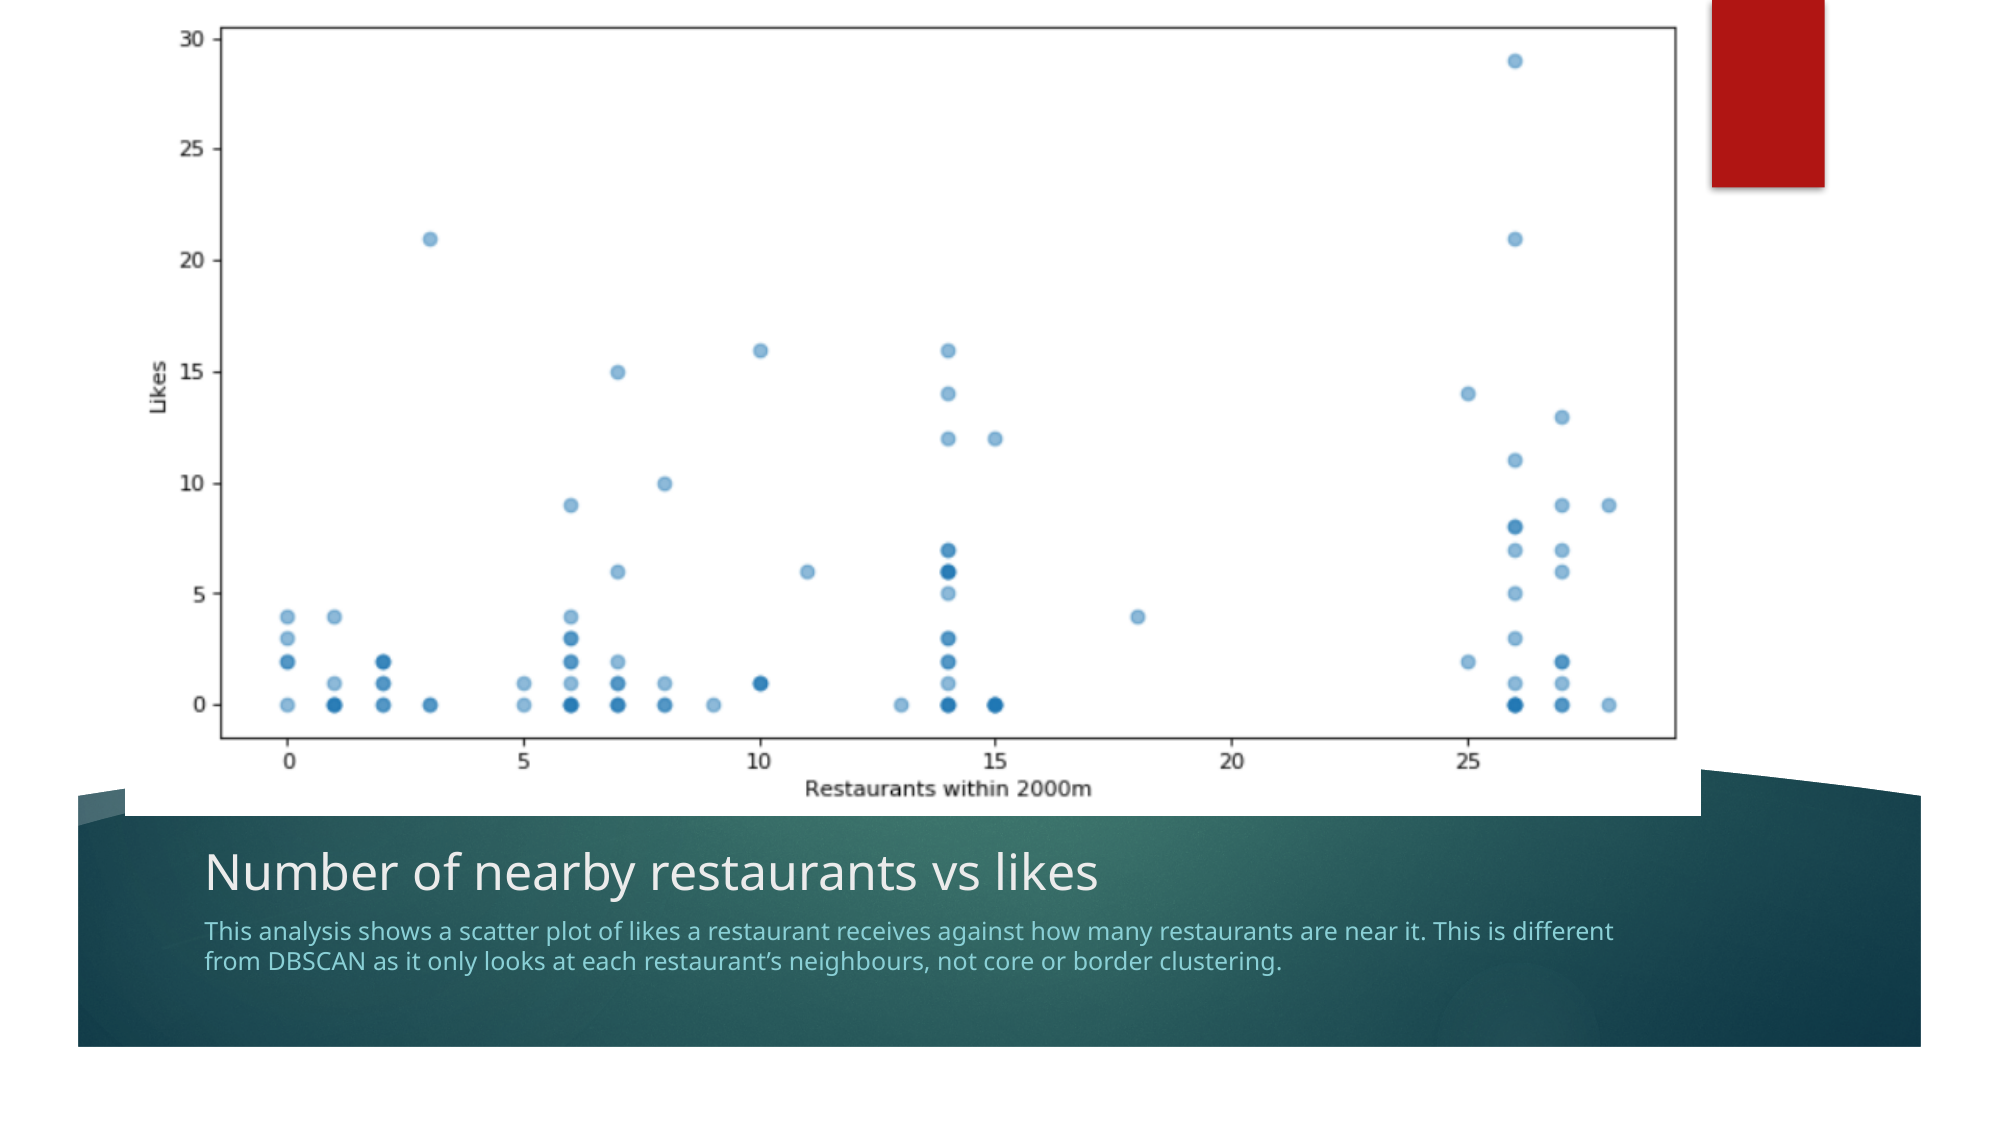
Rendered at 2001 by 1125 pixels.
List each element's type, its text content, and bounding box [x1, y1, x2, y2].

title Number of nearby restaurants vs likes [189, 824, 1638, 908]
list This analysis shows a scatter plot of likes a restaurant receives against how many restaurants are near it. This is different from DBSCAN as it only looks at each restaurant’s neighbours, not core or border clustering. [189, 908, 1638, 990]
picture [125, 15, 1701, 816]
